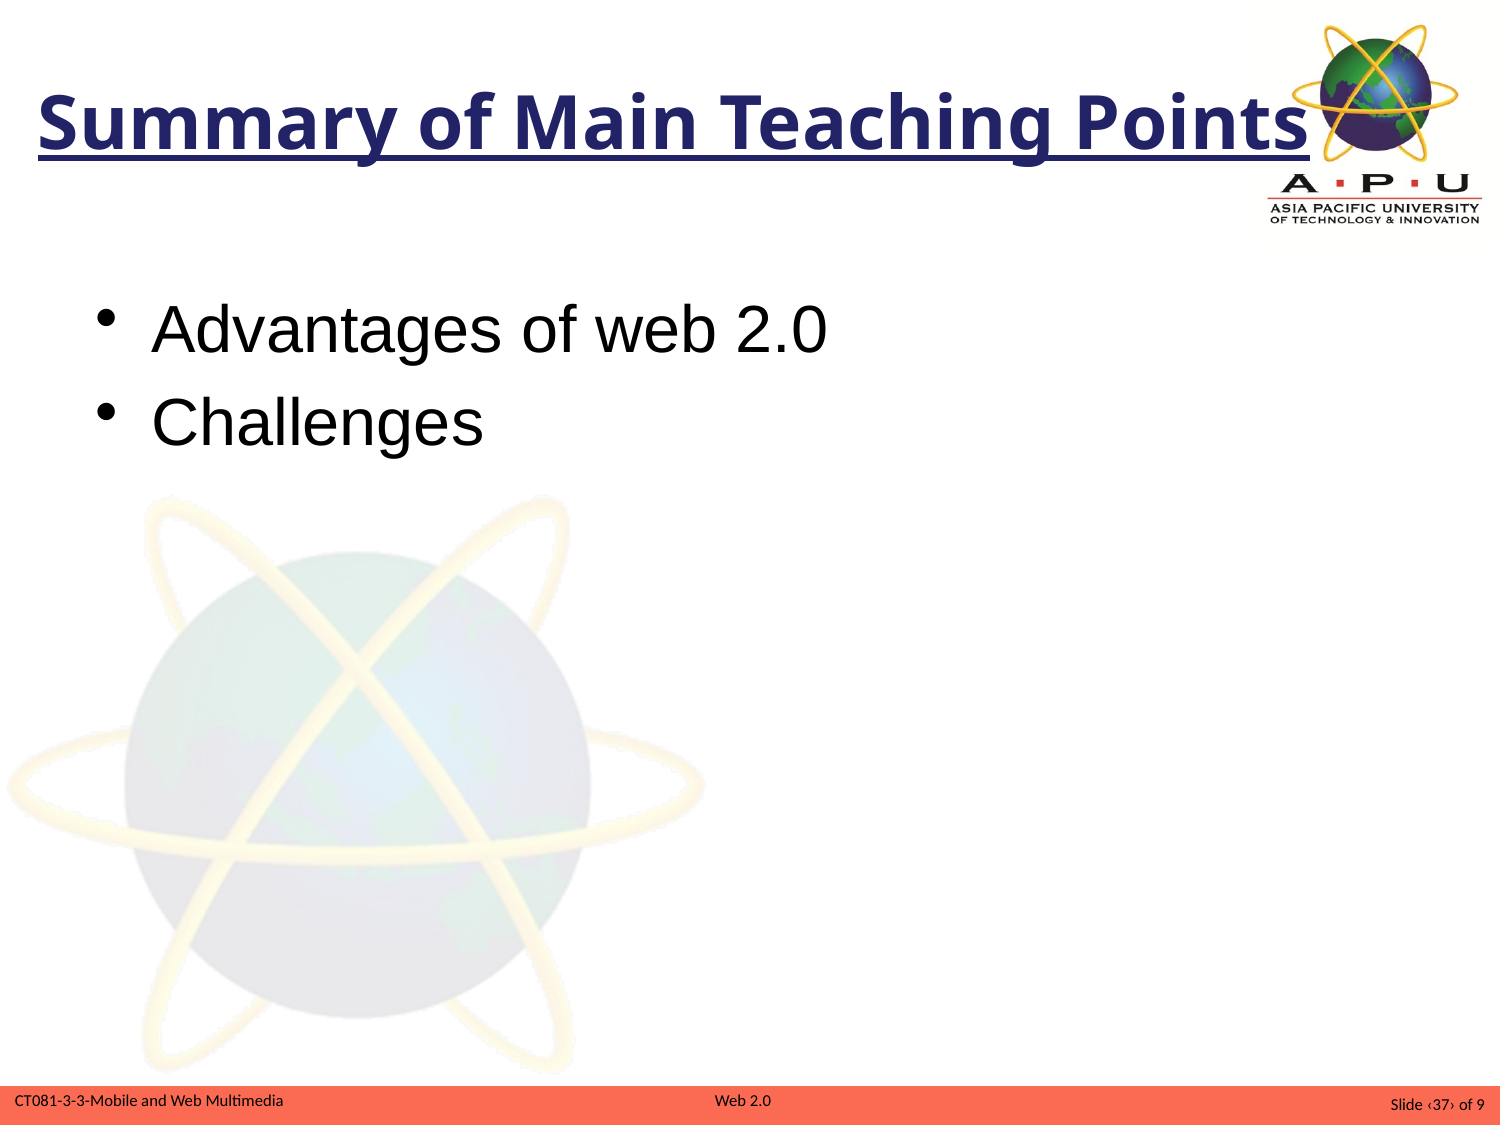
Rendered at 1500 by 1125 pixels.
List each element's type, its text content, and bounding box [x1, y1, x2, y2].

footer Slide ‹37› of 9 [1024, 1086, 1500, 1125]
list Advantages of web 2.0 Challenges [79, 278, 1430, 1021]
text_box Summary of Main Teaching Points [23, 67, 1326, 173]
picture [1251, 0, 1500, 249]
